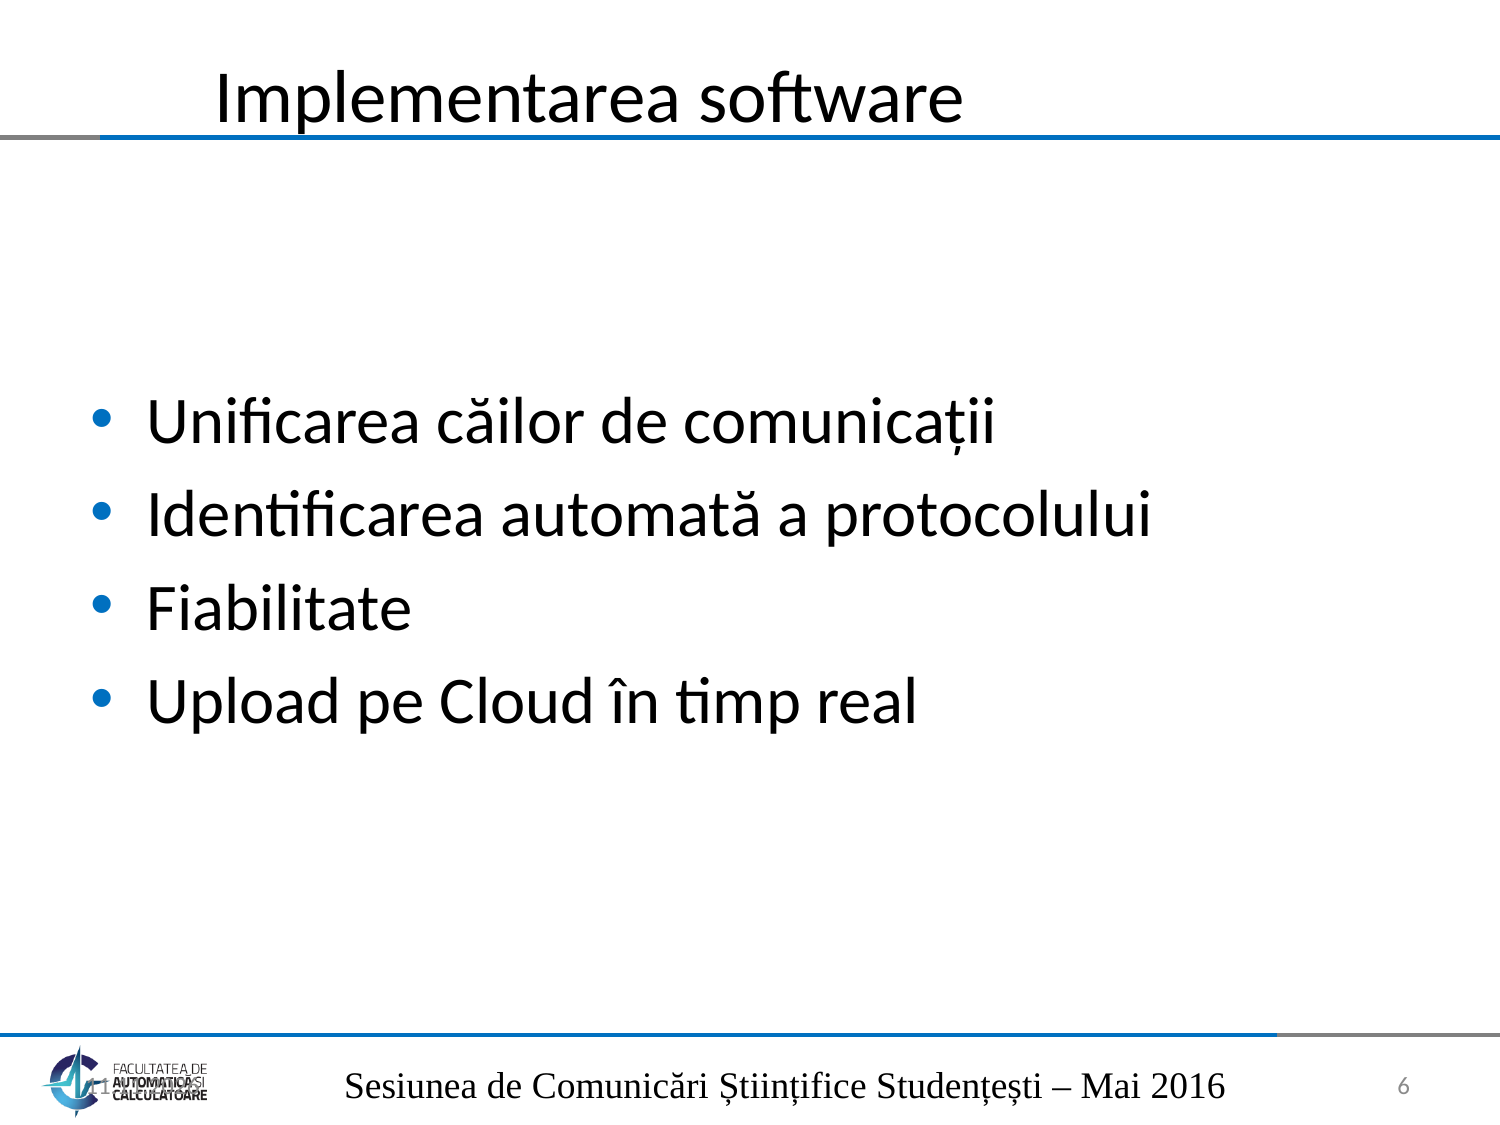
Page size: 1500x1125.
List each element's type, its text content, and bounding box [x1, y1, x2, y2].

title Implementarea software [198, 21, 1426, 165]
picture [41, 1045, 207, 1118]
text_box Sesiunea de Comunicări Științifice Studențești – Mai 2016 [218, 1054, 1353, 1114]
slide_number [70, 1066, 218, 1103]
list Unificarea căilor de comunicații Identificarea automată a protocolului Fiabilitate Upload pe Cloud în timp real [74, 198, 1426, 1008]
